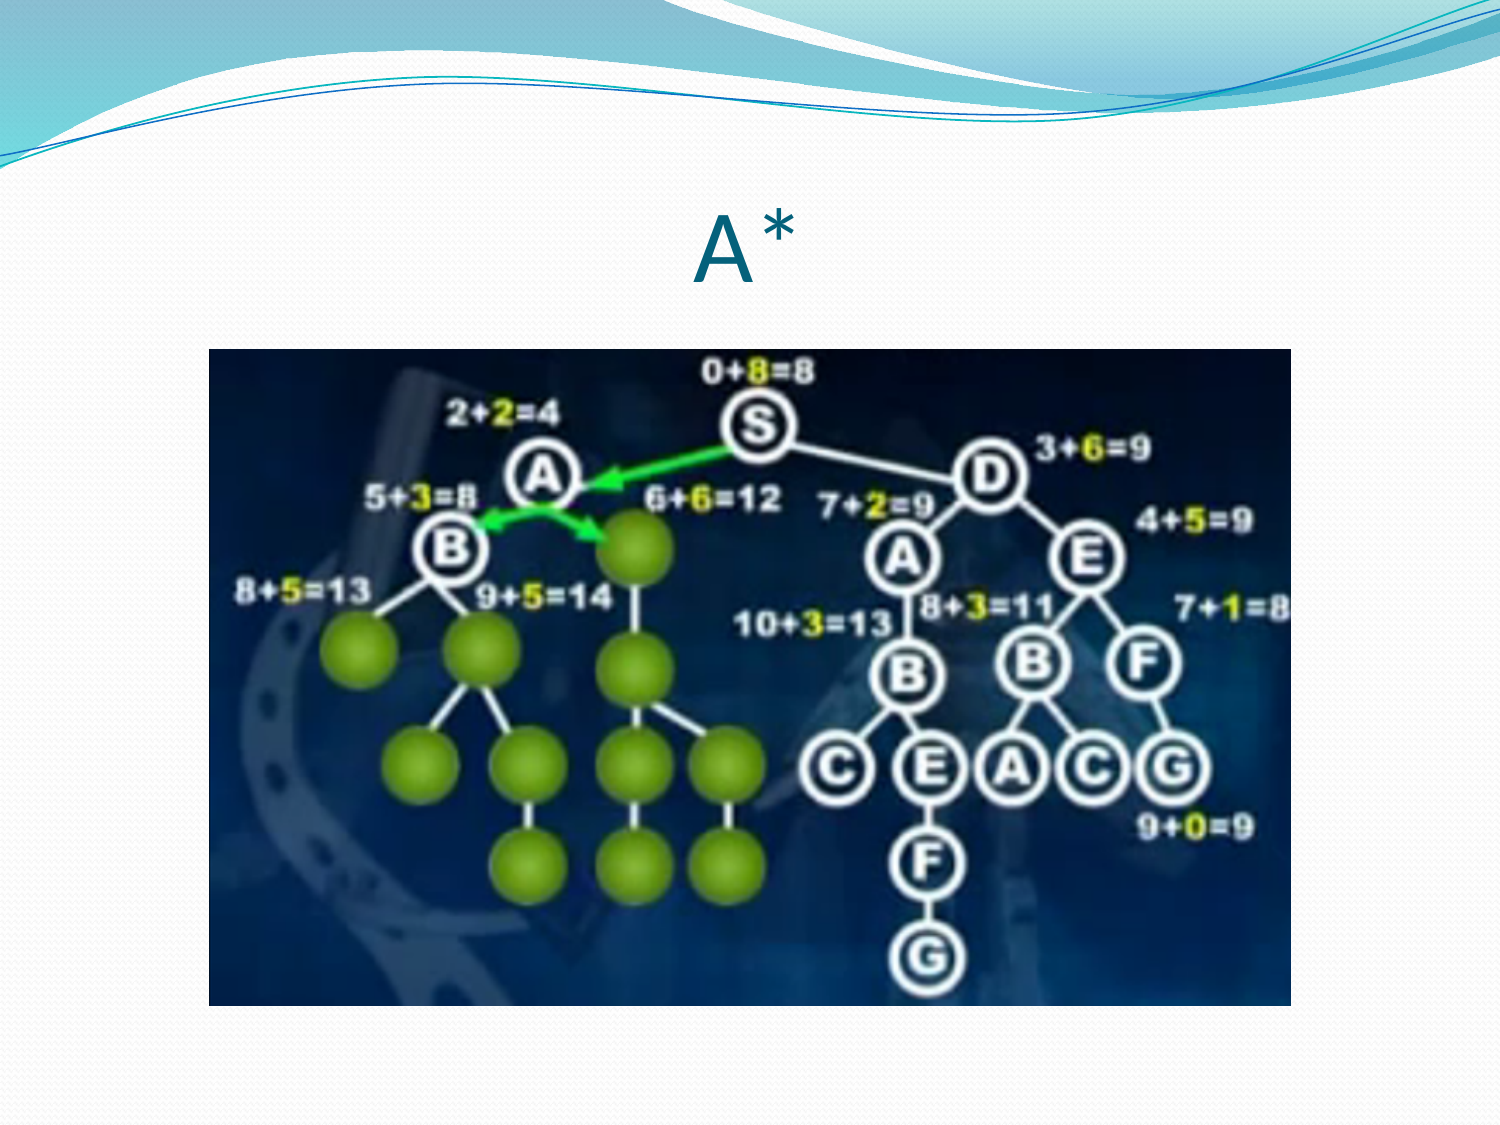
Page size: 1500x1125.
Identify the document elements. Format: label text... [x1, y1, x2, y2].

title A* [75, 115, 1425, 303]
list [209, 349, 1291, 1006]
